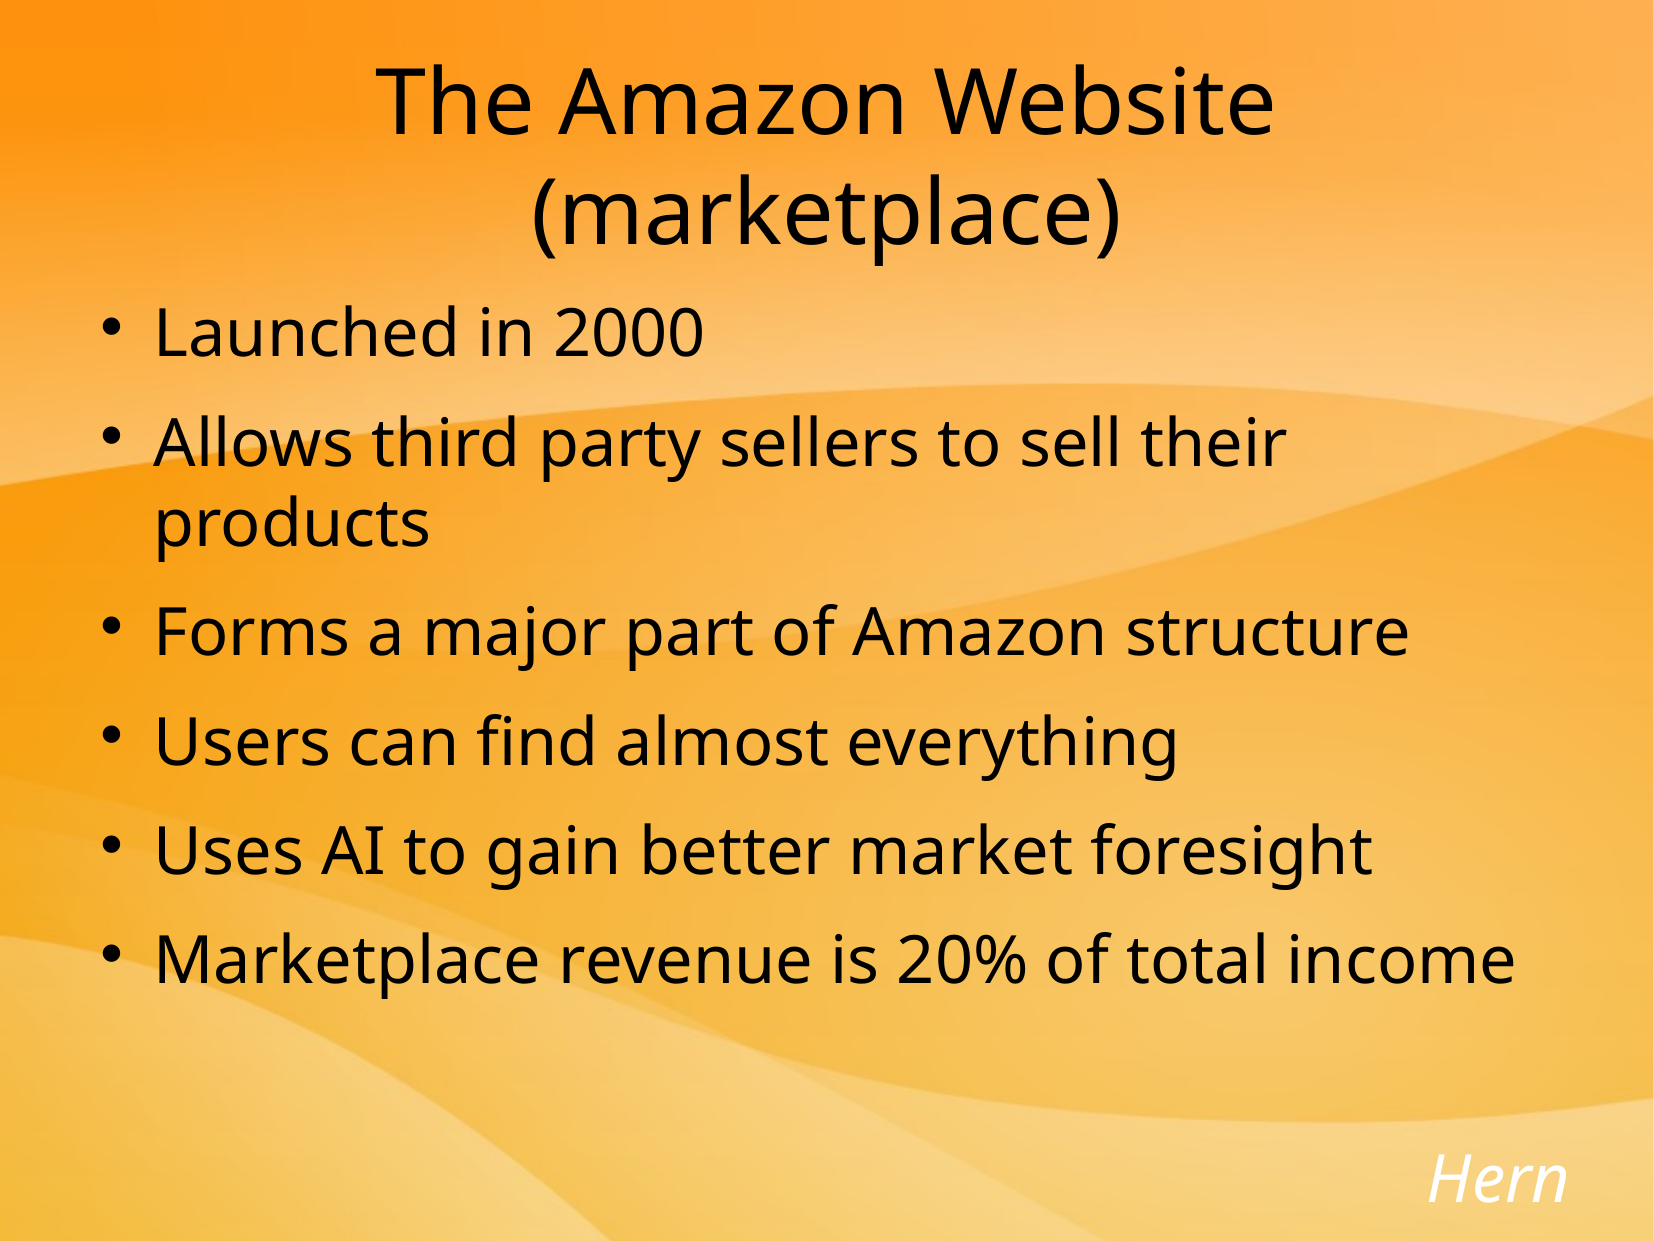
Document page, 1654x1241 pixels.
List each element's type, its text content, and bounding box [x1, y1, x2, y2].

text_box The Amazon Website (marketplace) [82, 49, 1571, 257]
picture [0, 0, 1654, 1241]
text_box Launched in 2000 Allows third party sellers to sell their products Forms a major part of Amazon structure Users can find almost everything Uses AI to gain better market foresight Marketplace revenue is 20% of total income Hern [82, 290, 1571, 1066]
